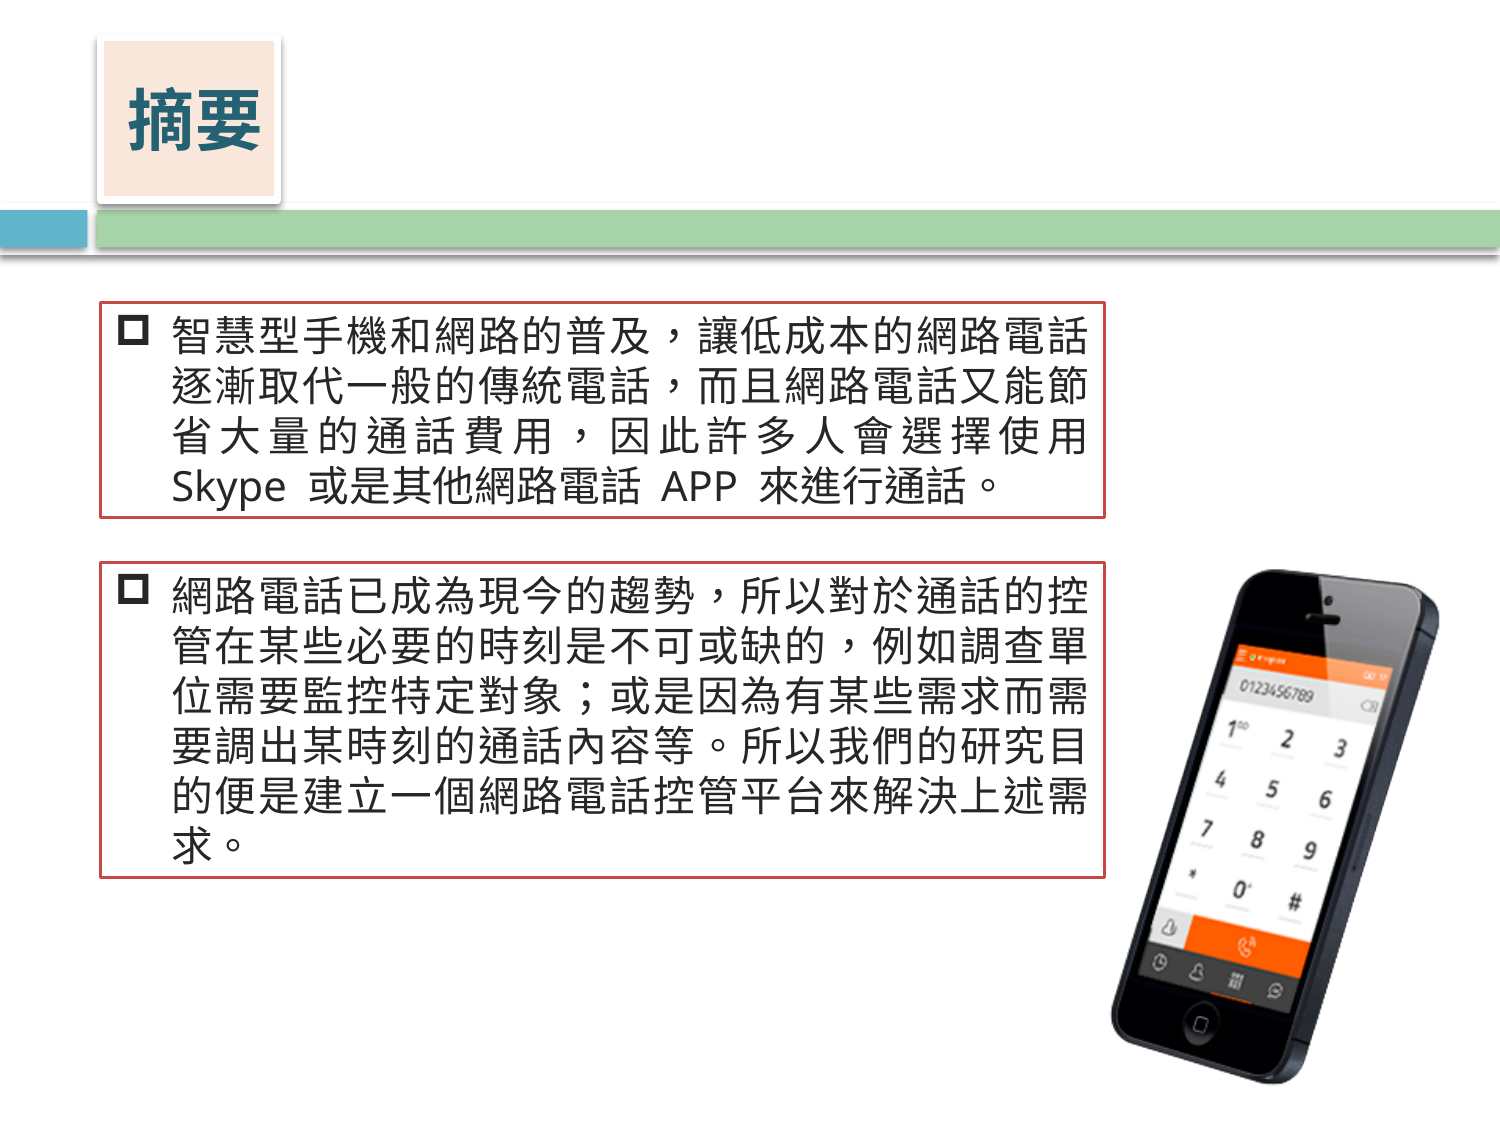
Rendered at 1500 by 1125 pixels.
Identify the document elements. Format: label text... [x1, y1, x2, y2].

text_box 智慧型手機和網路的普及，讓低成本的網路電話逐漸取代一般的傳統電話，而且網路電話又能節省大量的通話費用，因此許多人會選擇使用 Skype 或是其他網路電話 APP 來進行通話。 [99, 301, 1106, 519]
picture [1104, 565, 1444, 1095]
title 摘要 [97, 34, 281, 204]
text_box 網路電話已成為現今的趨勢，所以對於通話的控管在某些必要的時刻是不可或缺的，例如調查單位需要監控特定對象；或是因為有某些需求而需要調出某時刻的通話內容等。所以我們的研究目的便是建立一個網路電話控管平台來解決上述需求。 [99, 561, 1106, 879]
